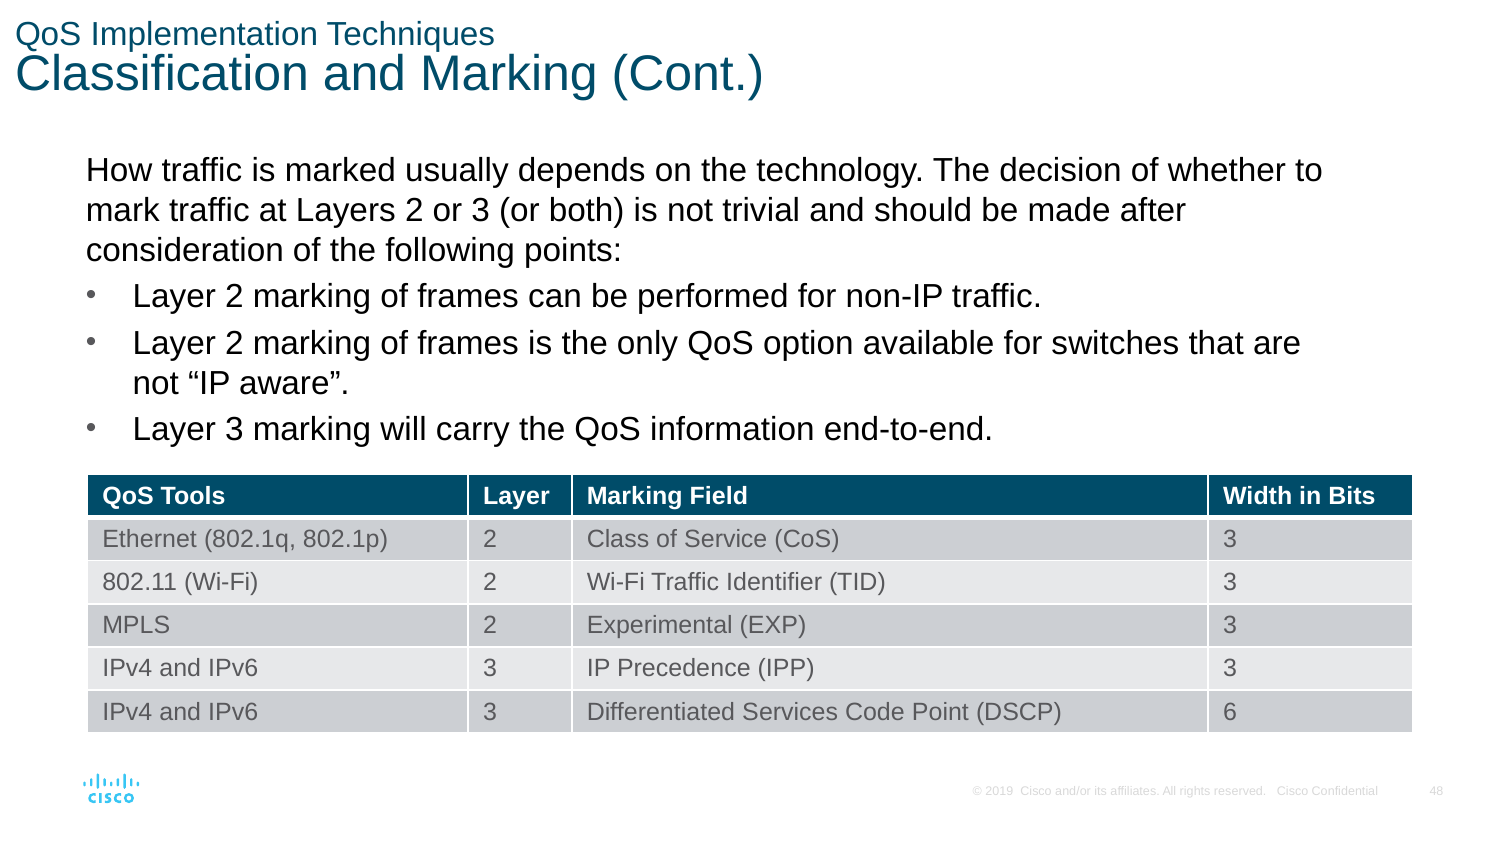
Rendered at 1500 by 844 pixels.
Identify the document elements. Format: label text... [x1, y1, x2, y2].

table_cell 3 [1209, 648, 1412, 689]
table_cell 6 [1209, 691, 1412, 732]
table_cell Differentiated Services Code Point (DSCP) [573, 691, 1207, 732]
table_header Marking Field [573, 475, 1207, 515]
list How traffic is marked usually depends on the technology. The decision of whether to mark traffic at Layers 2 or 3 (or both) is not trivial and should be made after consideration of the following points: Layer 2 marking of frames can be performed for non-IP traffic. Layer 2 marking of frames is the only QoS option available for switches that are not “IP aware”. Layer 3 marking will carry the QoS information end-to-end. [70, 140, 1369, 457]
table_cell IP Precedence (IPP) [573, 648, 1207, 689]
table_cell MPLS [88, 605, 467, 646]
table_cell IPv4 and IPv6 [88, 648, 467, 689]
table_cell 3 [1209, 605, 1412, 646]
table_cell Wi-Fi Traffic Identifier (TID) [573, 561, 1207, 603]
table_cell 3 [469, 691, 571, 732]
table_cell IPv4 and IPv6 [88, 691, 467, 732]
table_cell Ethernet (802.1q, 802.1p) [88, 520, 467, 560]
table_cell 2 [469, 520, 571, 560]
table_cell 802.11 (Wi-Fi) [88, 561, 467, 603]
table_cell 2 [469, 561, 571, 603]
table_header QoS Tools [88, 475, 467, 515]
table_header Layer [469, 475, 571, 515]
table_cell Class of Service (CoS) [573, 520, 1207, 560]
table_cell 2 [469, 605, 571, 646]
table_cell 3 [1209, 520, 1412, 560]
title QoS Implementation Techniques Classification and Marking (Cont.) [0, 0, 1369, 121]
table_cell Experimental (EXP) [573, 605, 1207, 646]
table_cell 3 [1209, 561, 1412, 603]
table_cell 3 [469, 648, 571, 689]
table_header Width in Bits [1209, 475, 1412, 515]
